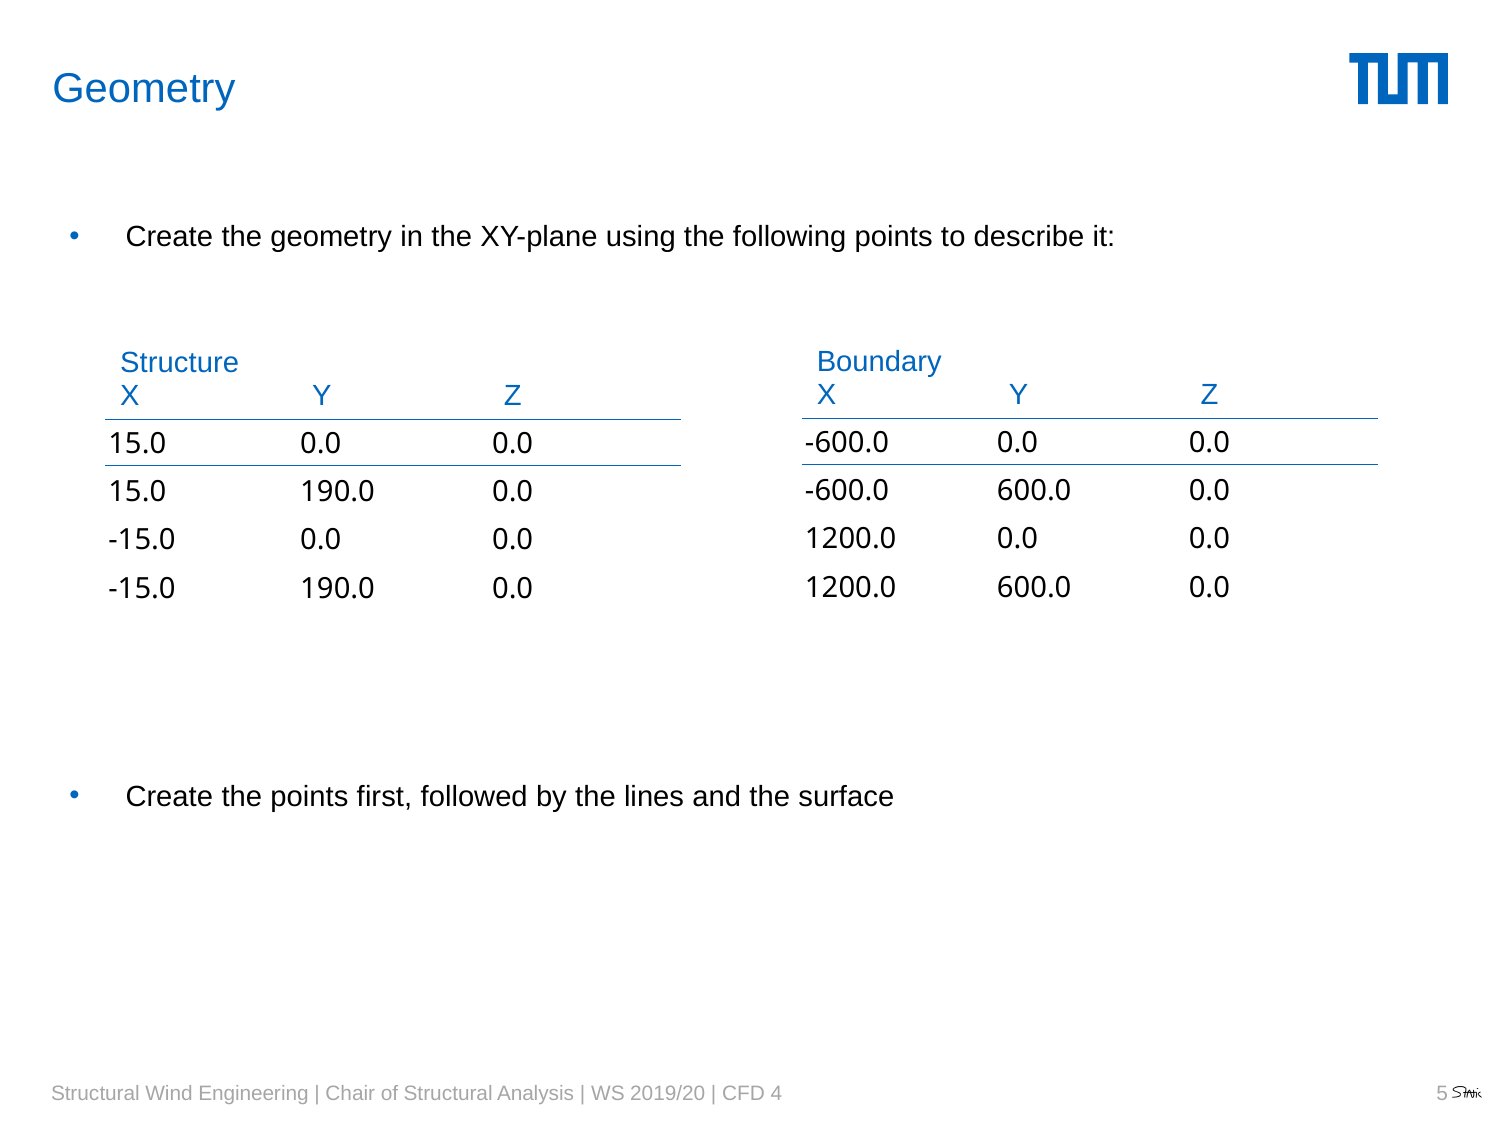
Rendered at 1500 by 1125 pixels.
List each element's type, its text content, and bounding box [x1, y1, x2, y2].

table_cell 1200.0 [802, 562, 994, 611]
table_cell 600.0 [994, 465, 1186, 513]
table_cell 0.0 [297, 514, 489, 563]
table_cell 0.0 [489, 514, 681, 563]
table_cell 0.0 [1186, 465, 1378, 513]
table_cell 0.0 [1186, 419, 1378, 464]
text_box Create the geometry in the XY-plane using the following points to describe it: Create the points first, followed by the lines and the surface [53, 119, 1448, 1062]
table_cell 0.0 [489, 563, 681, 612]
table_cell 1200.0 [802, 513, 994, 562]
table_header Structure X [105, 339, 297, 419]
table_cell 0.0 [994, 419, 1186, 464]
picture [1452, 1086, 1482, 1098]
table_header Y [994, 338, 1186, 418]
table_cell -15.0 [105, 563, 297, 612]
table_cell 0.0 [994, 513, 1186, 562]
table_cell 0.0 [1186, 513, 1378, 562]
table_header Z [1186, 338, 1378, 418]
table_cell -15.0 [105, 514, 297, 563]
table_cell 0.0 [489, 466, 681, 514]
table_cell 15.0 [105, 420, 297, 465]
table_header Z [489, 339, 681, 419]
table_cell -600.0 [802, 465, 994, 513]
table_cell 190.0 [297, 563, 489, 612]
table_cell 600.0 [994, 562, 1186, 611]
table_header Y [297, 339, 489, 419]
table_cell 0.0 [489, 420, 681, 465]
table_cell 0.0 [297, 420, 489, 465]
table_cell 190.0 [297, 466, 489, 514]
table_cell 15.0 [105, 466, 297, 514]
table_cell -600.0 [802, 419, 994, 464]
title Geometry [52, 44, 1449, 105]
slide_number 5 [1111, 1062, 1448, 1122]
table_cell 0.0 [1186, 562, 1378, 611]
table_header Boundary X [802, 338, 994, 418]
